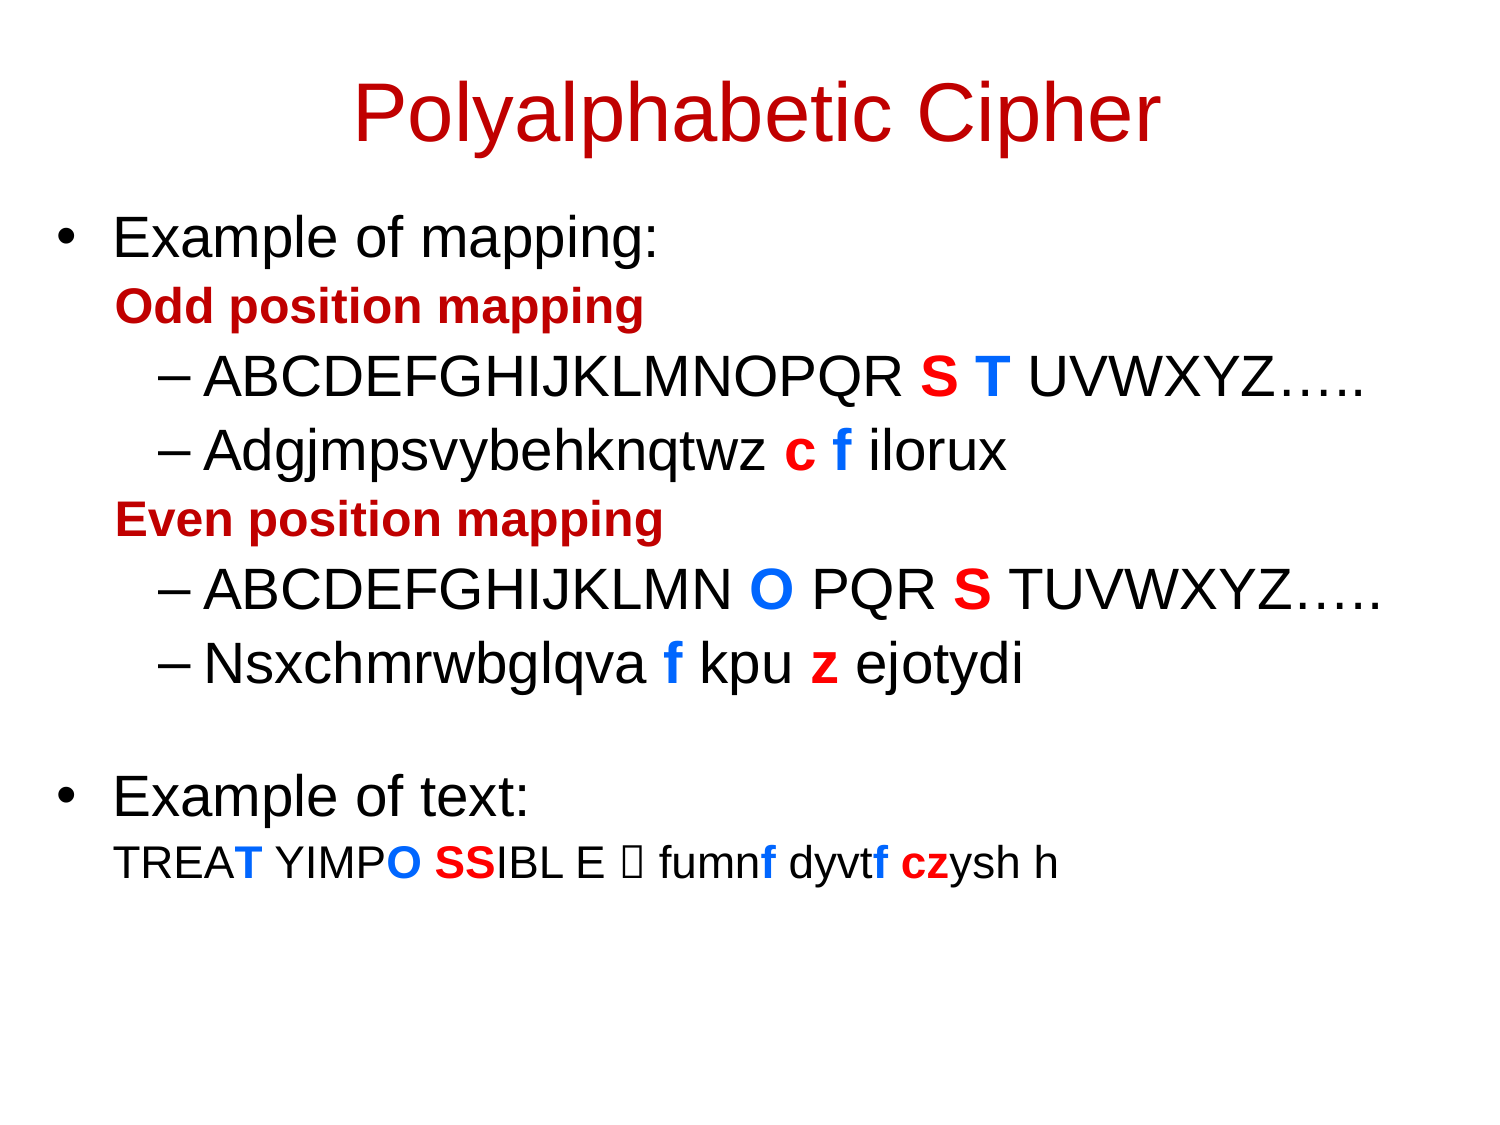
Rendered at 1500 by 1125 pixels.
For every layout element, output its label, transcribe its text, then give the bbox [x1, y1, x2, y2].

list Example of mapping: Odd position mapping ABCDEFGHIJKLMNOPQR S T UVWXYZ….. Adgjmpsvybehknqtwz c f ilorux Even position mapping ABCDEFGHIJKLMN O PQR S TUVWXYZ….. Nsxchmrwbglqva f kpu z ejotydi Example of text: TREAT YIMPO SSIBL E  fumnf dyvtf czysh h [41, 200, 1459, 1025]
title Polyalphabetic Cipher [123, 20, 1391, 197]
